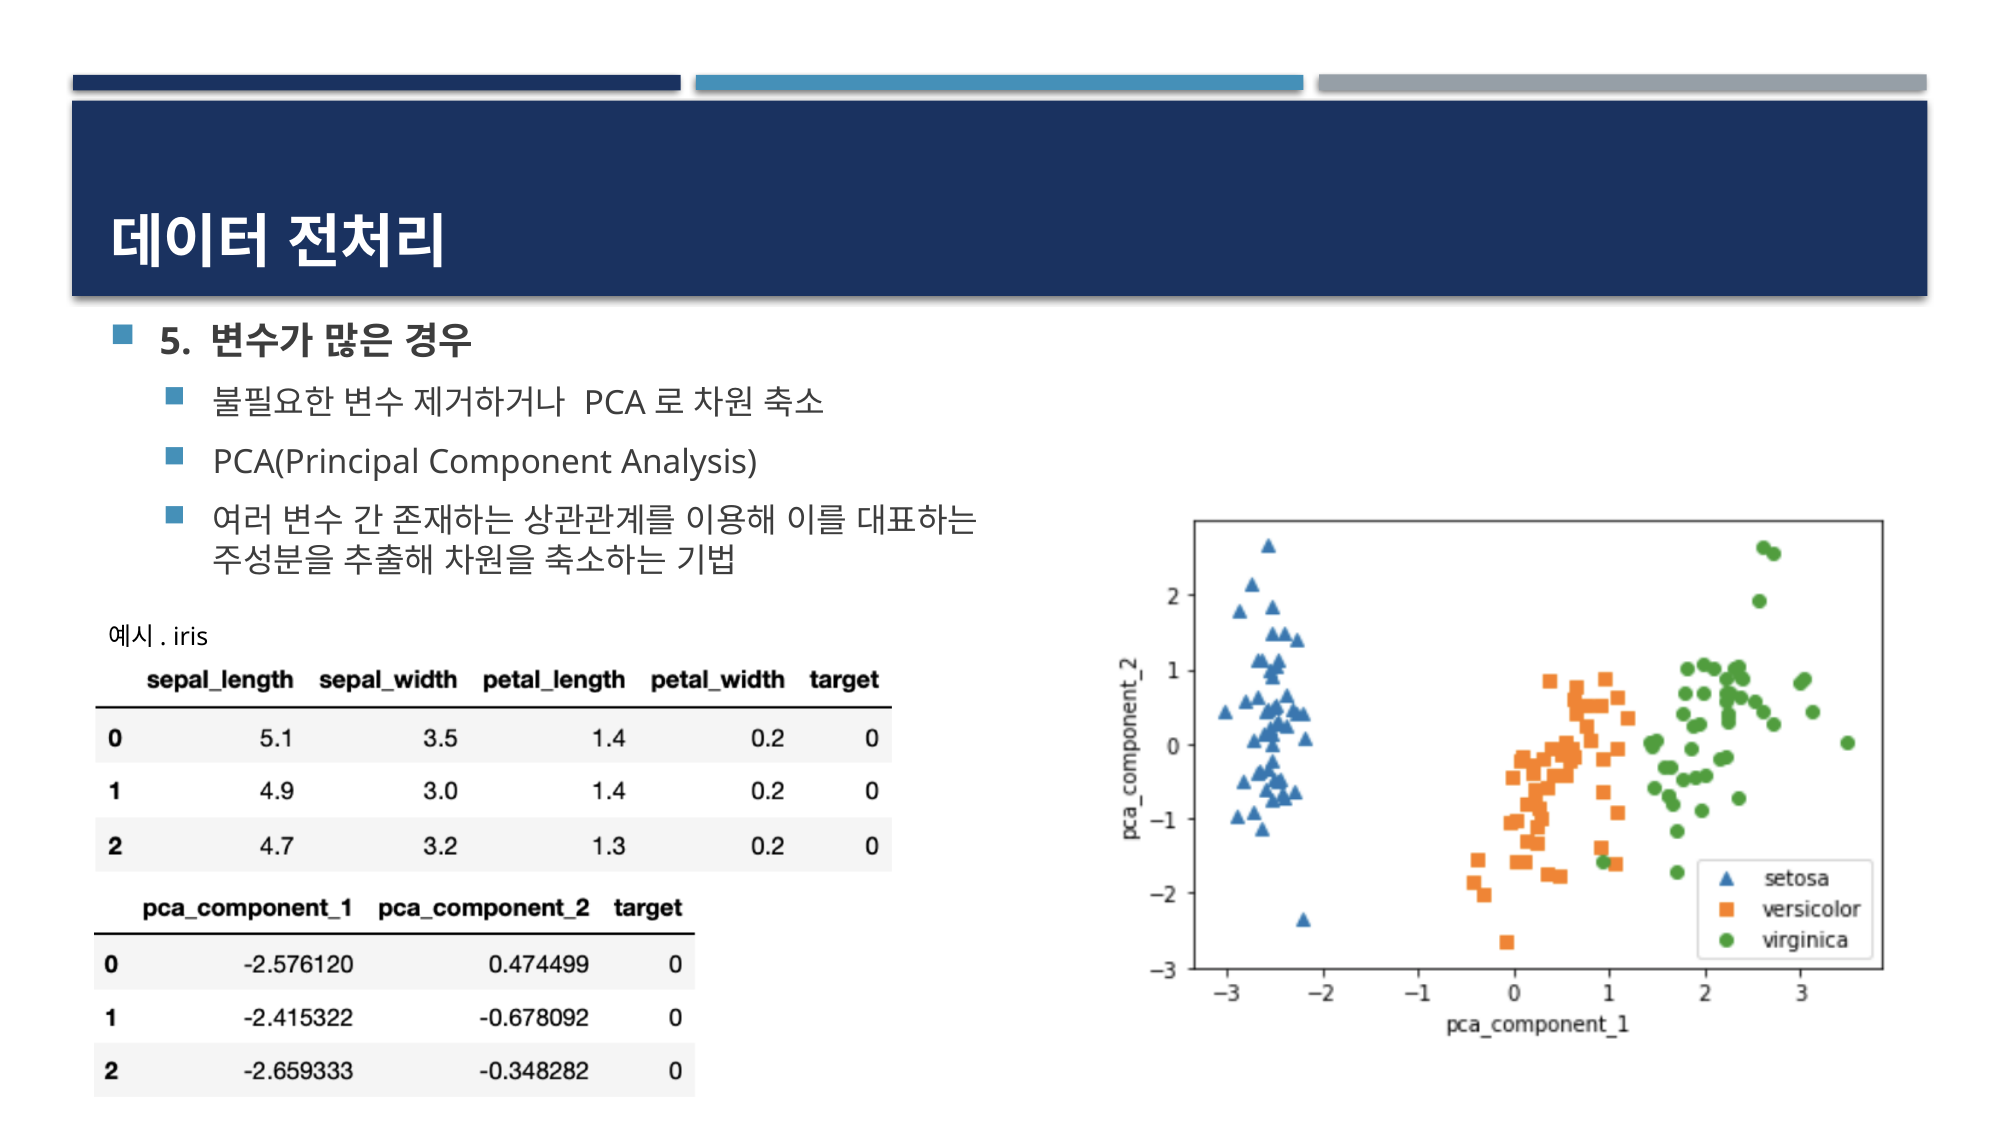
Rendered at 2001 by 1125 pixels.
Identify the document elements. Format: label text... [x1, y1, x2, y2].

picture [93, 657, 893, 876]
picture [1083, 508, 1906, 1058]
picture [93, 889, 697, 1097]
text_box 예시. iris [93, 612, 224, 657]
list 5. 변수가 많은 경우 불필요한 변수 제거하거나 PCA로 차원 축소 PCA(Principal Component Analysis) 여러 변수 간 존재하는 상관관계를 이용해 이를 대표하는 주성분을 추출해 차원을 축소하는 기법 [94, 309, 1021, 710]
title 데이터 전처리 [95, 115, 1905, 282]
